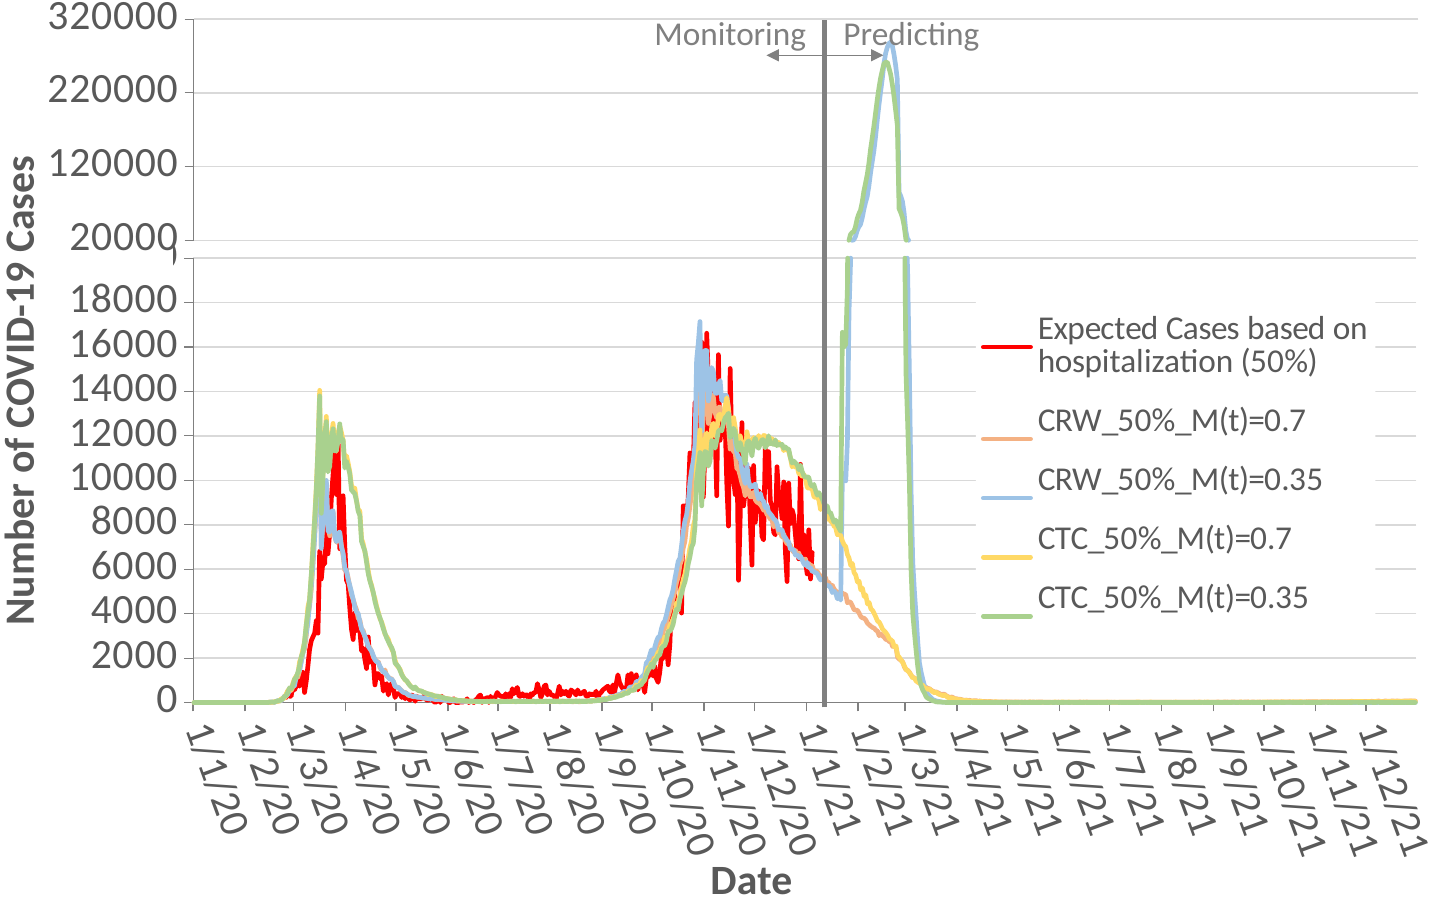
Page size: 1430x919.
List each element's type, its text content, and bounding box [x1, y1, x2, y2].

chart [22, 0, 1430, 919]
text_box Number of COVID-19 Cases [0, 140, 45, 641]
